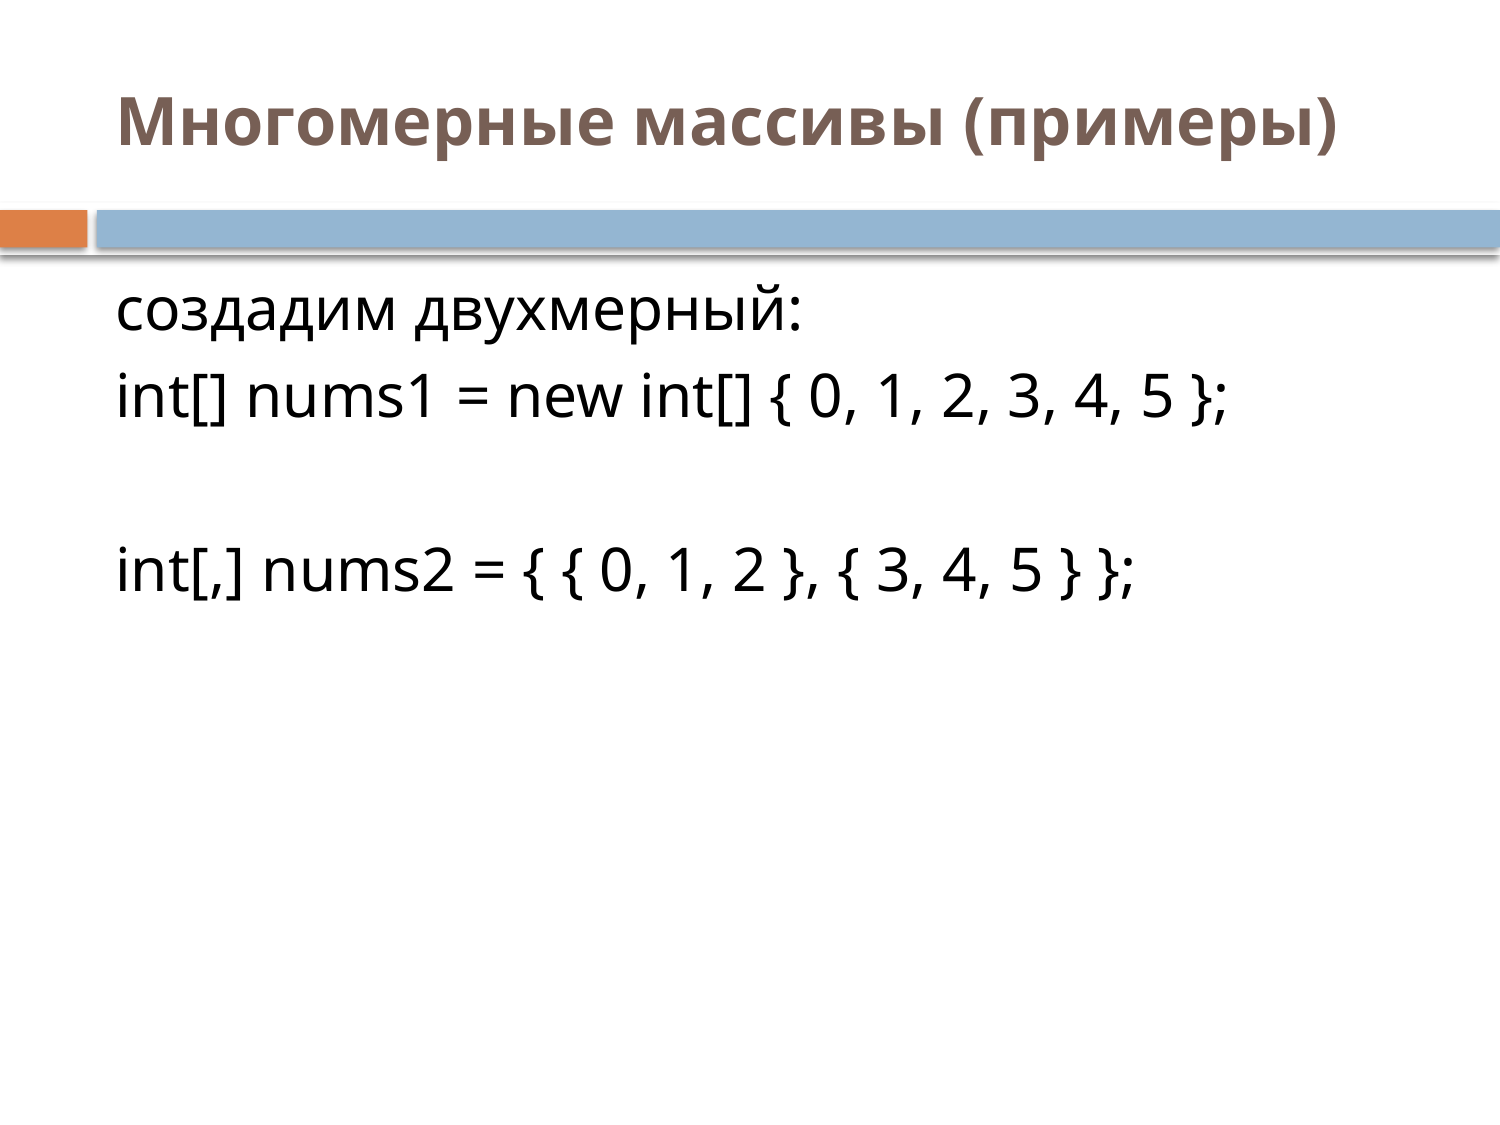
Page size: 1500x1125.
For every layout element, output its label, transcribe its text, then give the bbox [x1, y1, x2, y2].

title Многомерные массивы (примеры) [100, 37, 1438, 200]
list создадим двухмерный: int[] nums1 = new int[] { 0, 1, 2, 3, 4, 5 }; int[,] nums2 = { { 0, 1, 2 }, { 3, 4, 5 } }; [100, 262, 1438, 1000]
